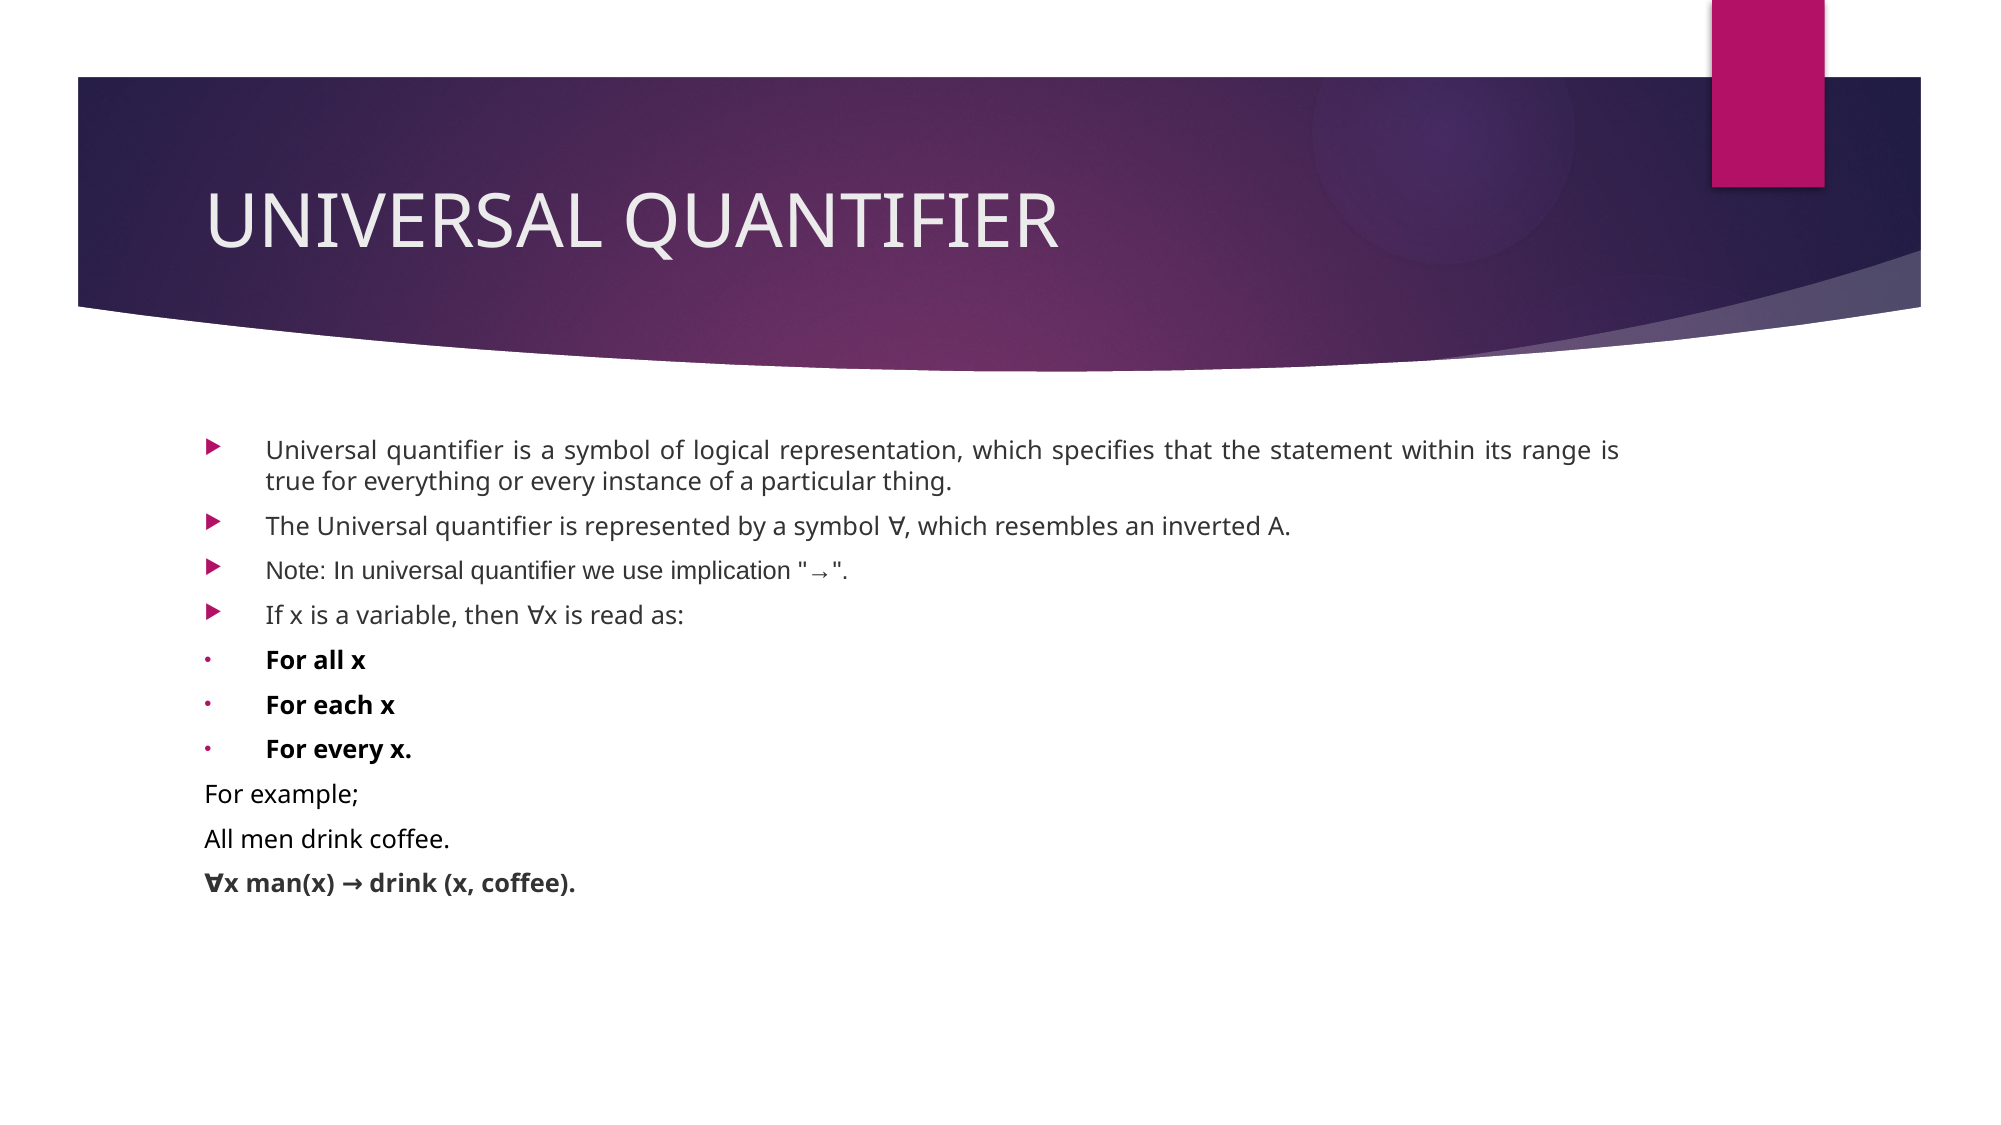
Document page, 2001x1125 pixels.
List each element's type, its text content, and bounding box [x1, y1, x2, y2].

list Universal quantifier is a symbol of logical representation, which specifies that the statement within its range is true for everything or every instance of a particular thing. The Universal quantifier is represented by a symbol ∀, which resembles an inverted A. Note: In universal quantifier we use implication "→". If x is a variable, then ∀x is read as: For all x For each x For every x. For example; All men drink coffee. ∀x man(x) → drink (x, coffee). [189, 427, 1638, 988]
title UNIVERSAL QUANTIFIER [189, 159, 1627, 276]
